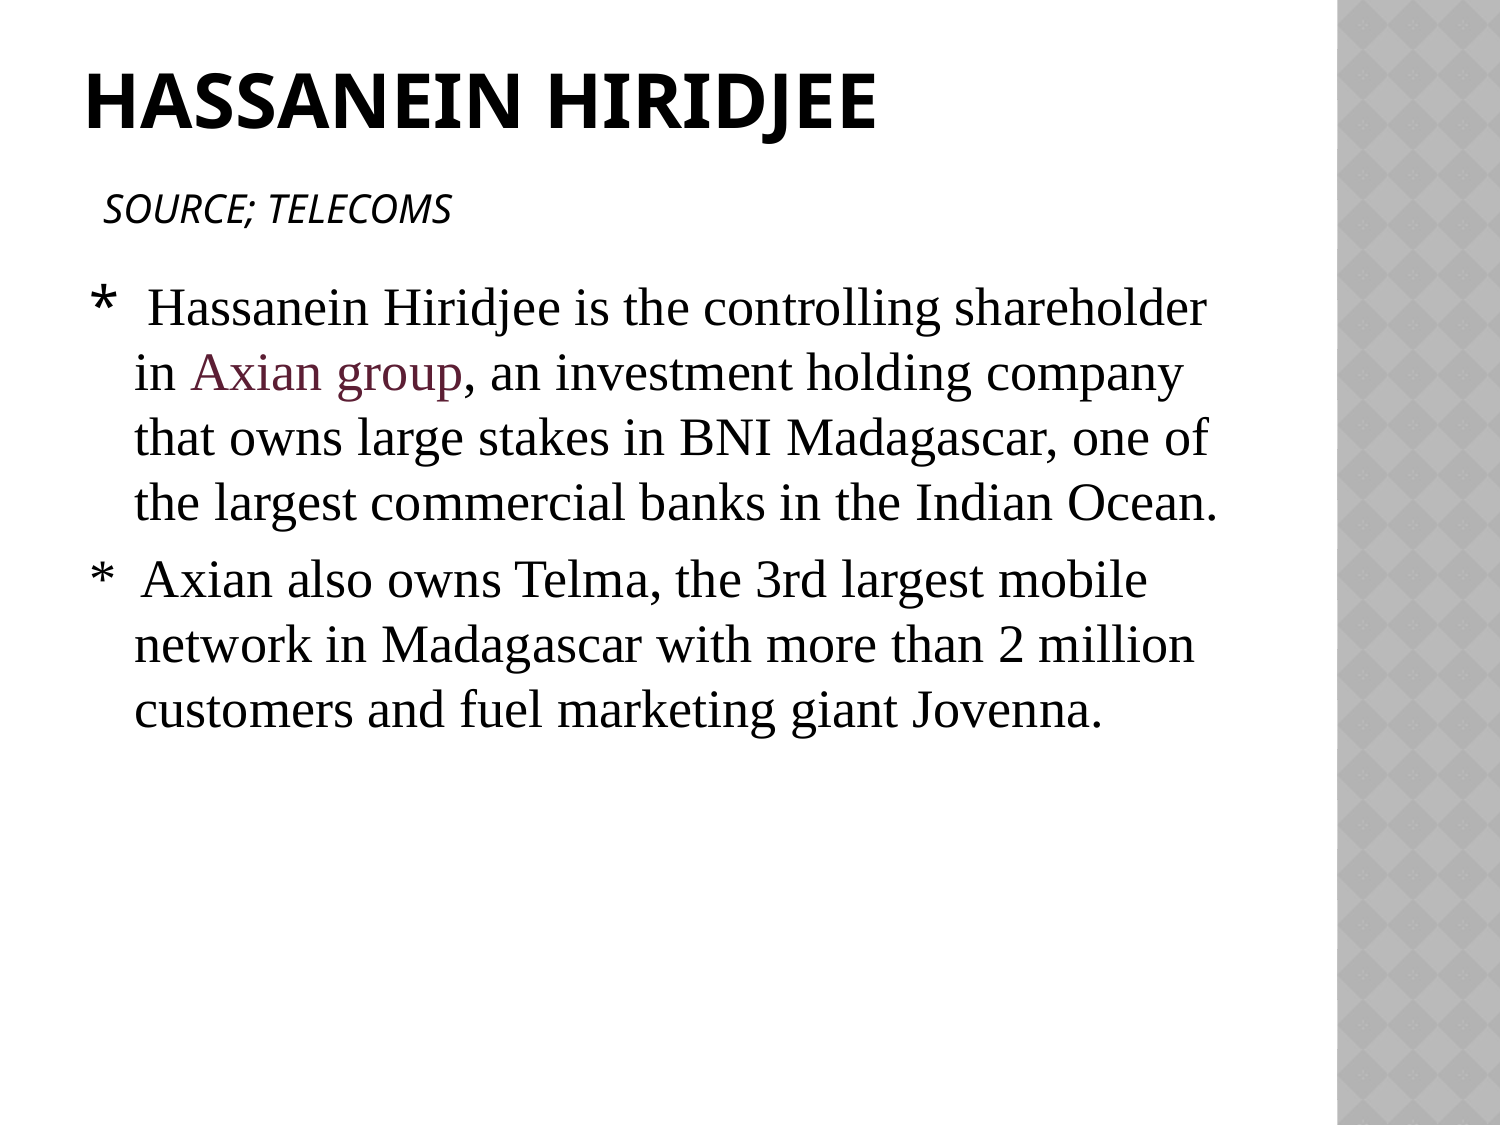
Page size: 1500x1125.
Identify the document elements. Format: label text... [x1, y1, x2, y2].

list * Hassanein Hiridjee is the controlling shareholder in Axian group, an investment holding company that owns large stakes in BNI Madagascar, one of the largest commercial banks in the Indian Ocean. * Axian also owns Telma, the 3rd largest mobile network in Madagascar with more than 2 million customers and fuel marketing giant Jovenna. [75, 264, 1263, 1059]
title Hassanein Hiridjee source; telecoms [75, 52, 1263, 240]
